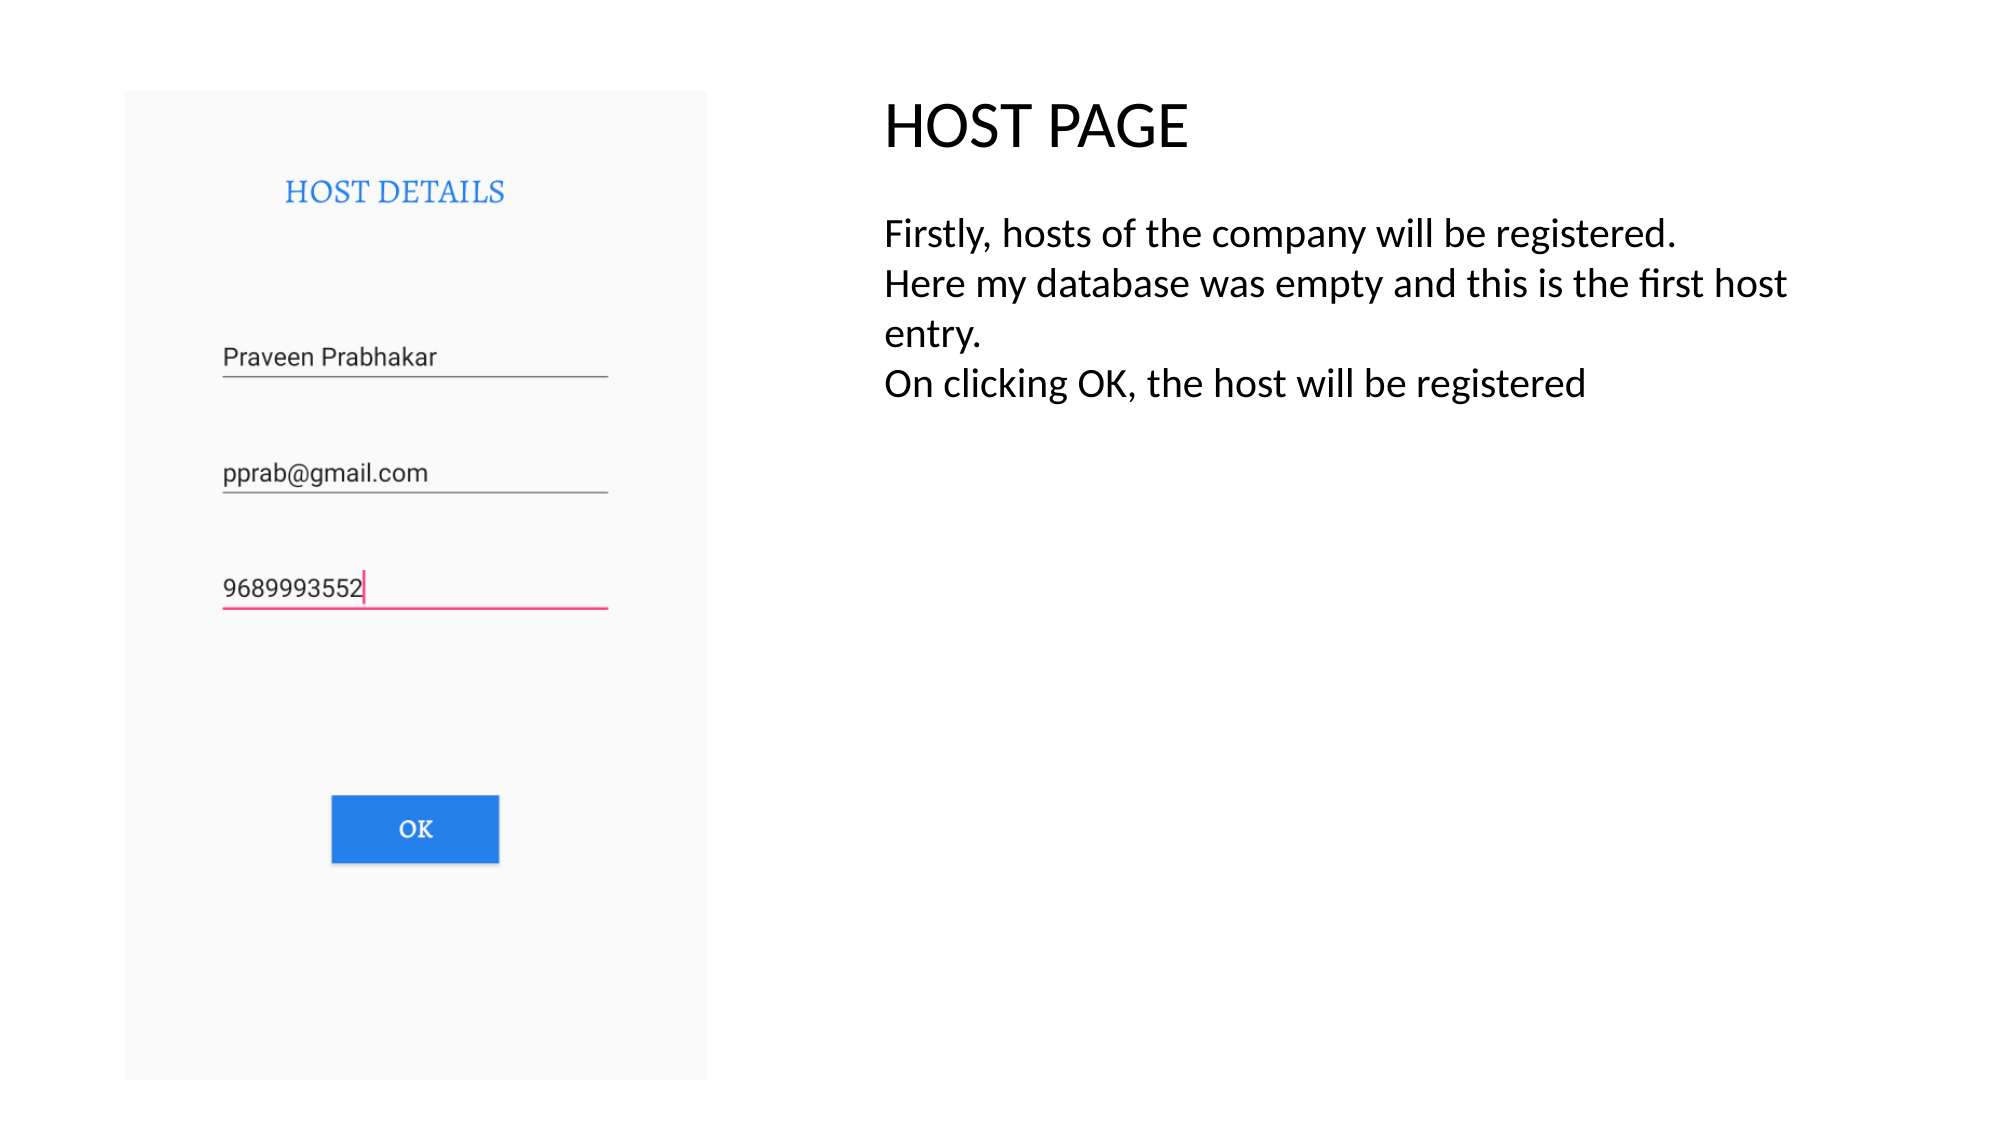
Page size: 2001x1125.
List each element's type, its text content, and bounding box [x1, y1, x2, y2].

picture [124, 91, 707, 1080]
text_box HOST PAGE Firstly, hosts of the company will be registered. Here my database was empty and this is the first host entry. On clicking OK, the host will be registered [869, 73, 1883, 414]
